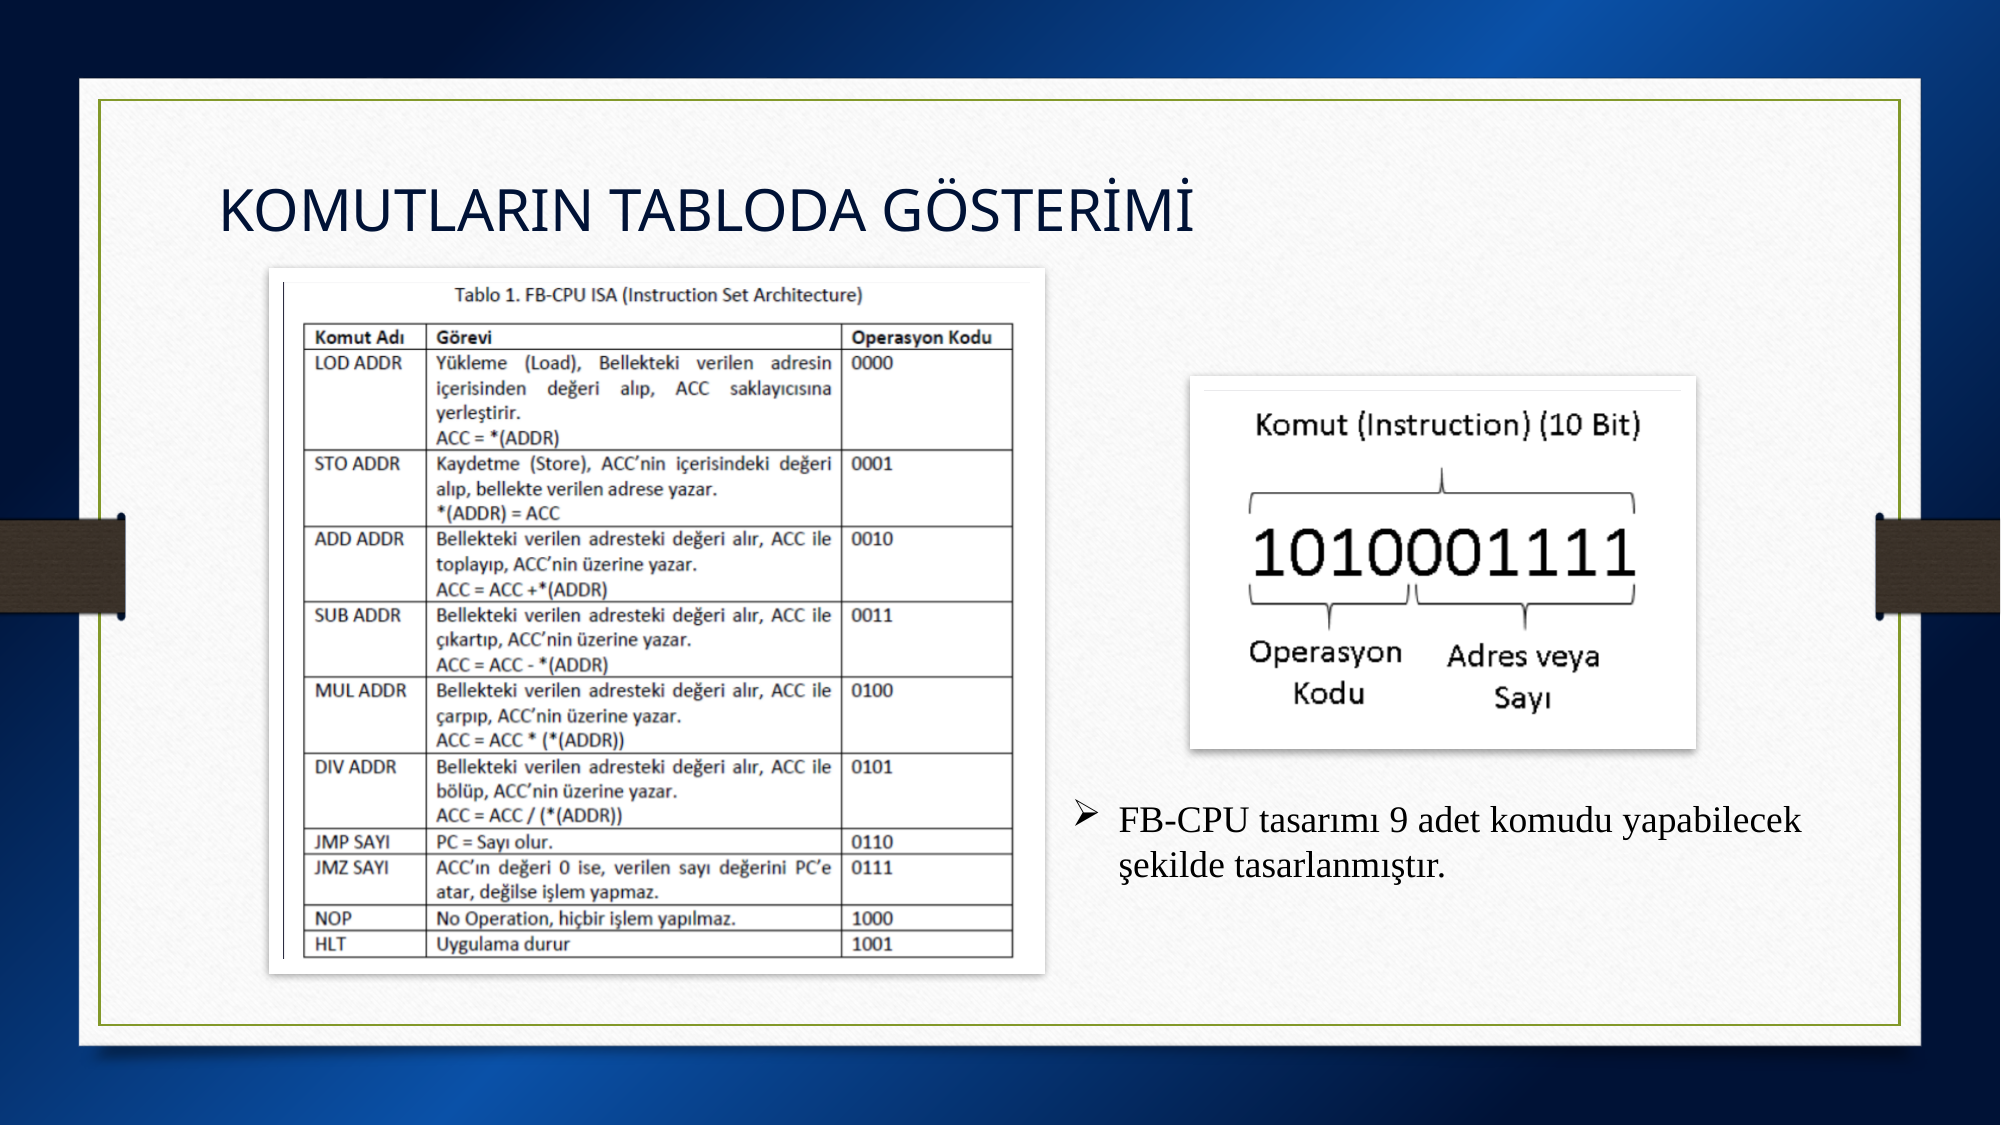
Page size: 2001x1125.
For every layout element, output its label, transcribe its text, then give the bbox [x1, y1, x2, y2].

text_box KOMUTLARIN TABLODA GÖSTERİMİ [203, 165, 1393, 251]
picture [0, 0, 2001, 1125]
text_box FB-CPU tasarımı 9 adet komudu yapabilecek şekilde tasarlanmıştır. [1057, 788, 1907, 893]
